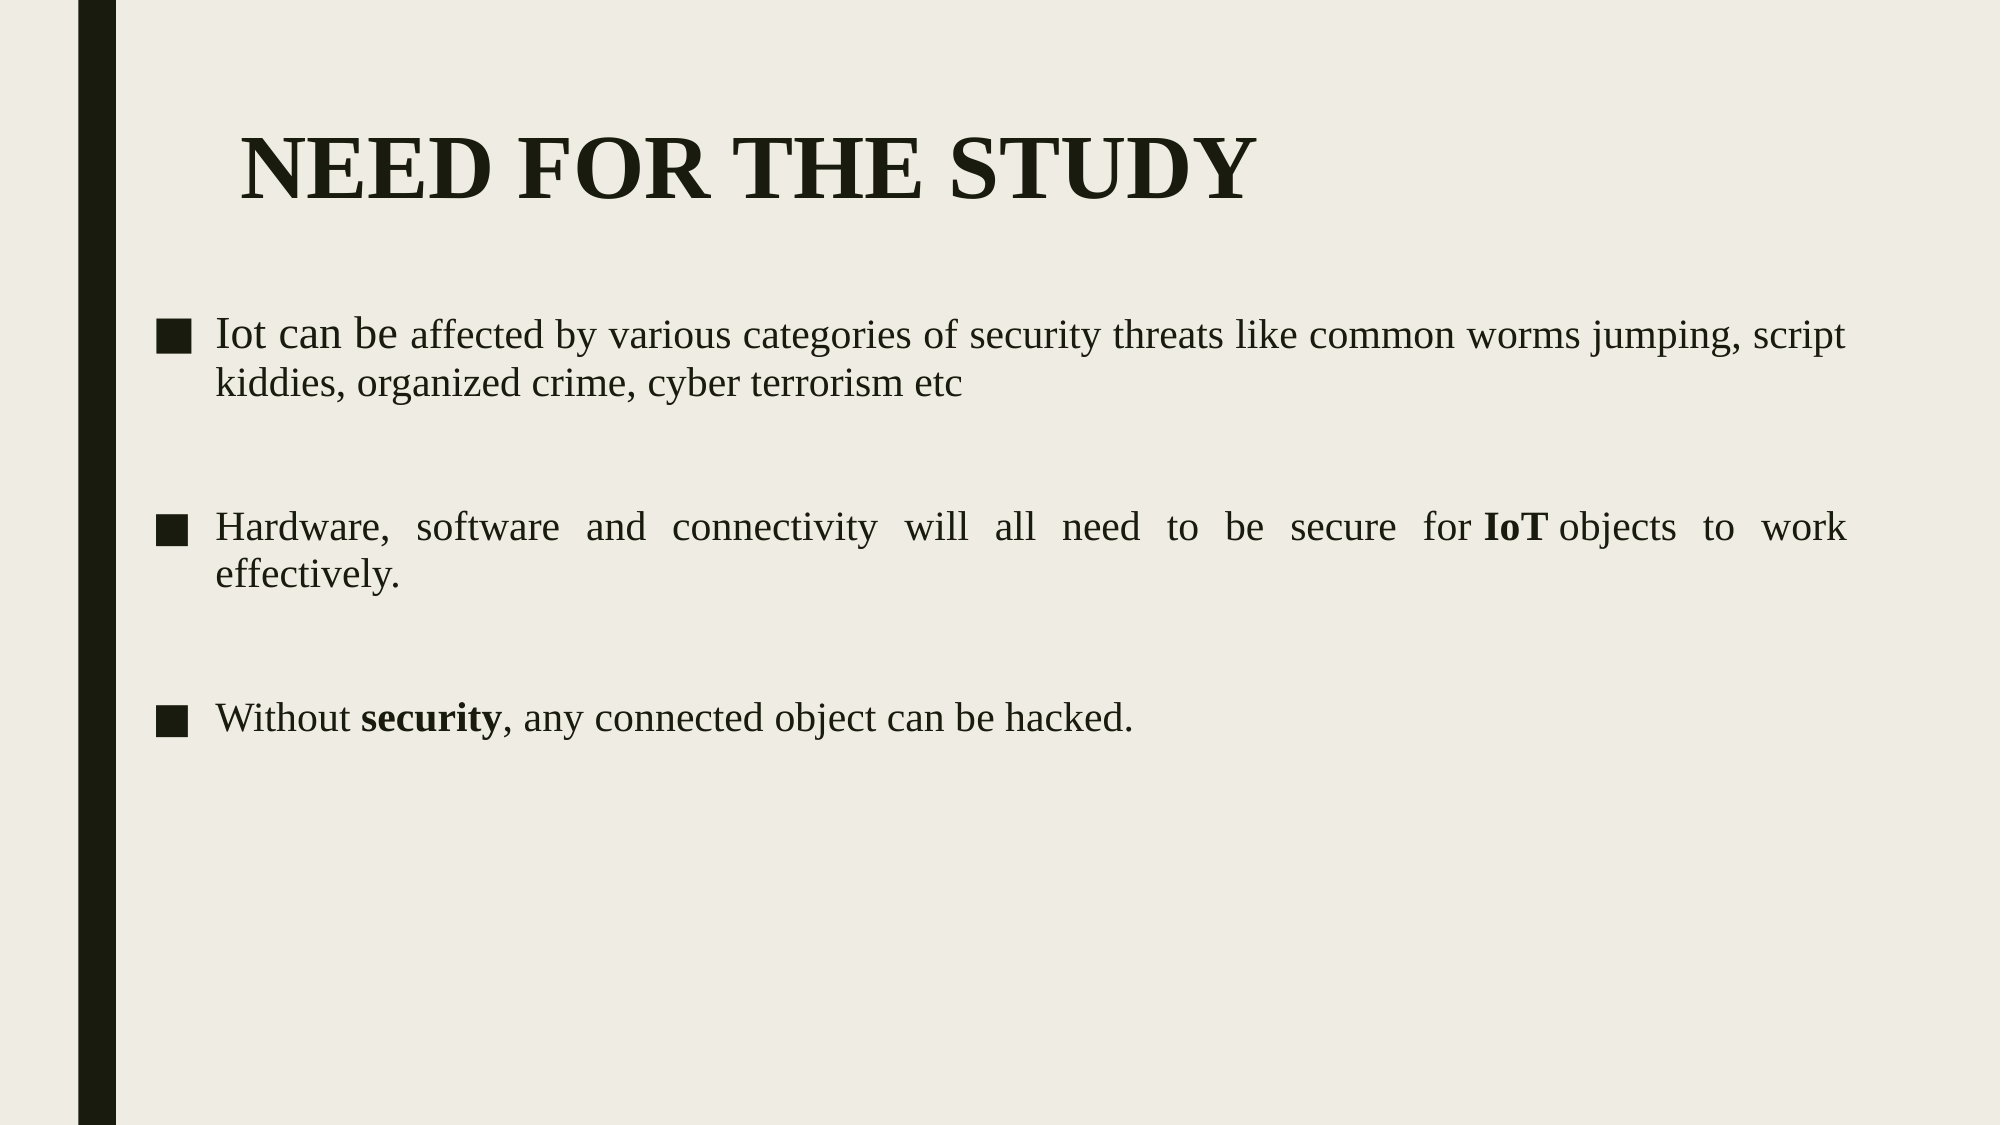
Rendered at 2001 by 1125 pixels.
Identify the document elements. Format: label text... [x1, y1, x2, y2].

title NEED FOR THE STUDY [225, 112, 1800, 299]
list Iot can be affected by various categories of security threats like common worms jumping, script kiddies, organized crime, cyber terrorism etc Hardware, software and connectivity will all need to be secure for IoT objects to work effectively. Without security, any connected object can be hacked. [137, 299, 1863, 835]
